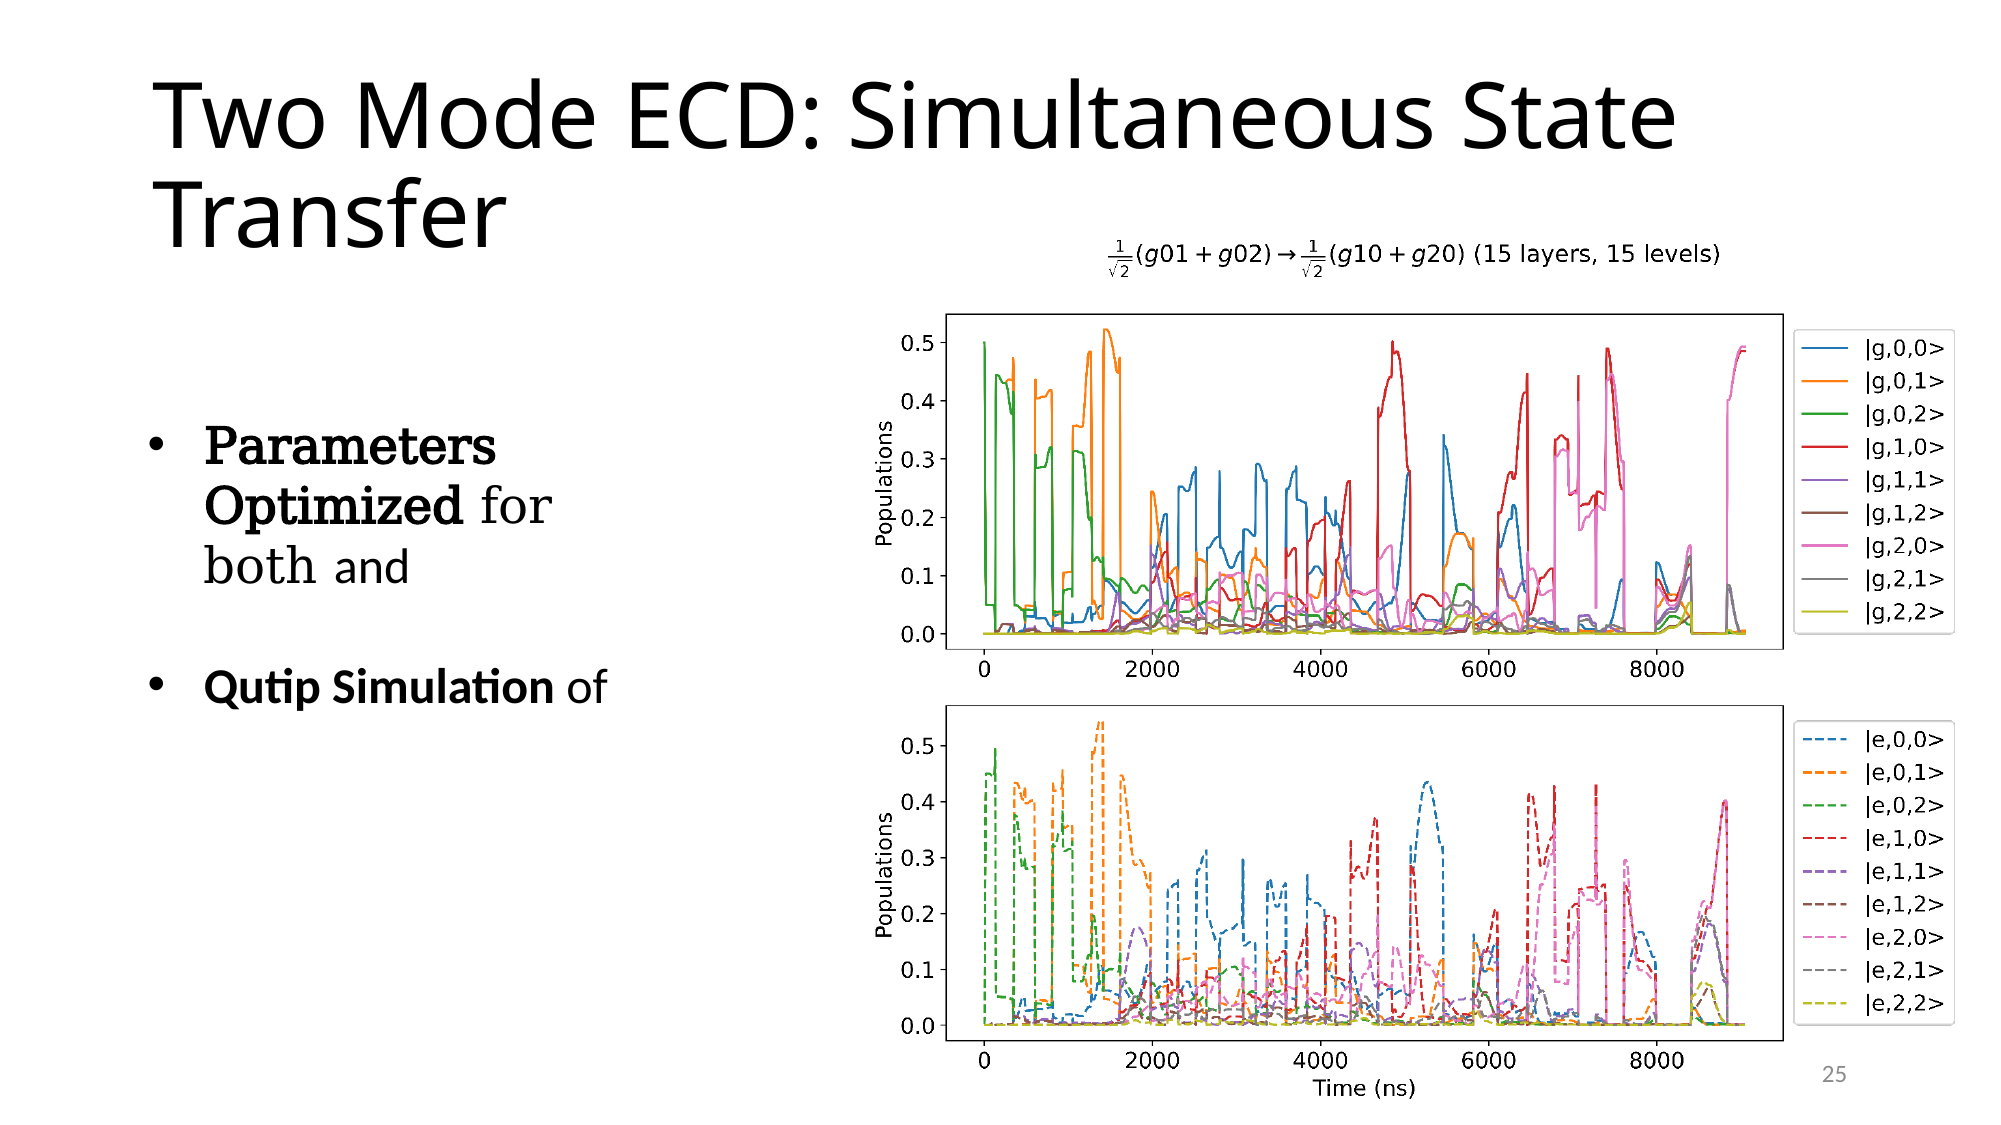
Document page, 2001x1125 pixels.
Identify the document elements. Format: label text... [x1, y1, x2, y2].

title Two Mode ECD: Simultaneous State Transfer [137, 59, 1863, 278]
picture [848, 221, 1978, 1125]
